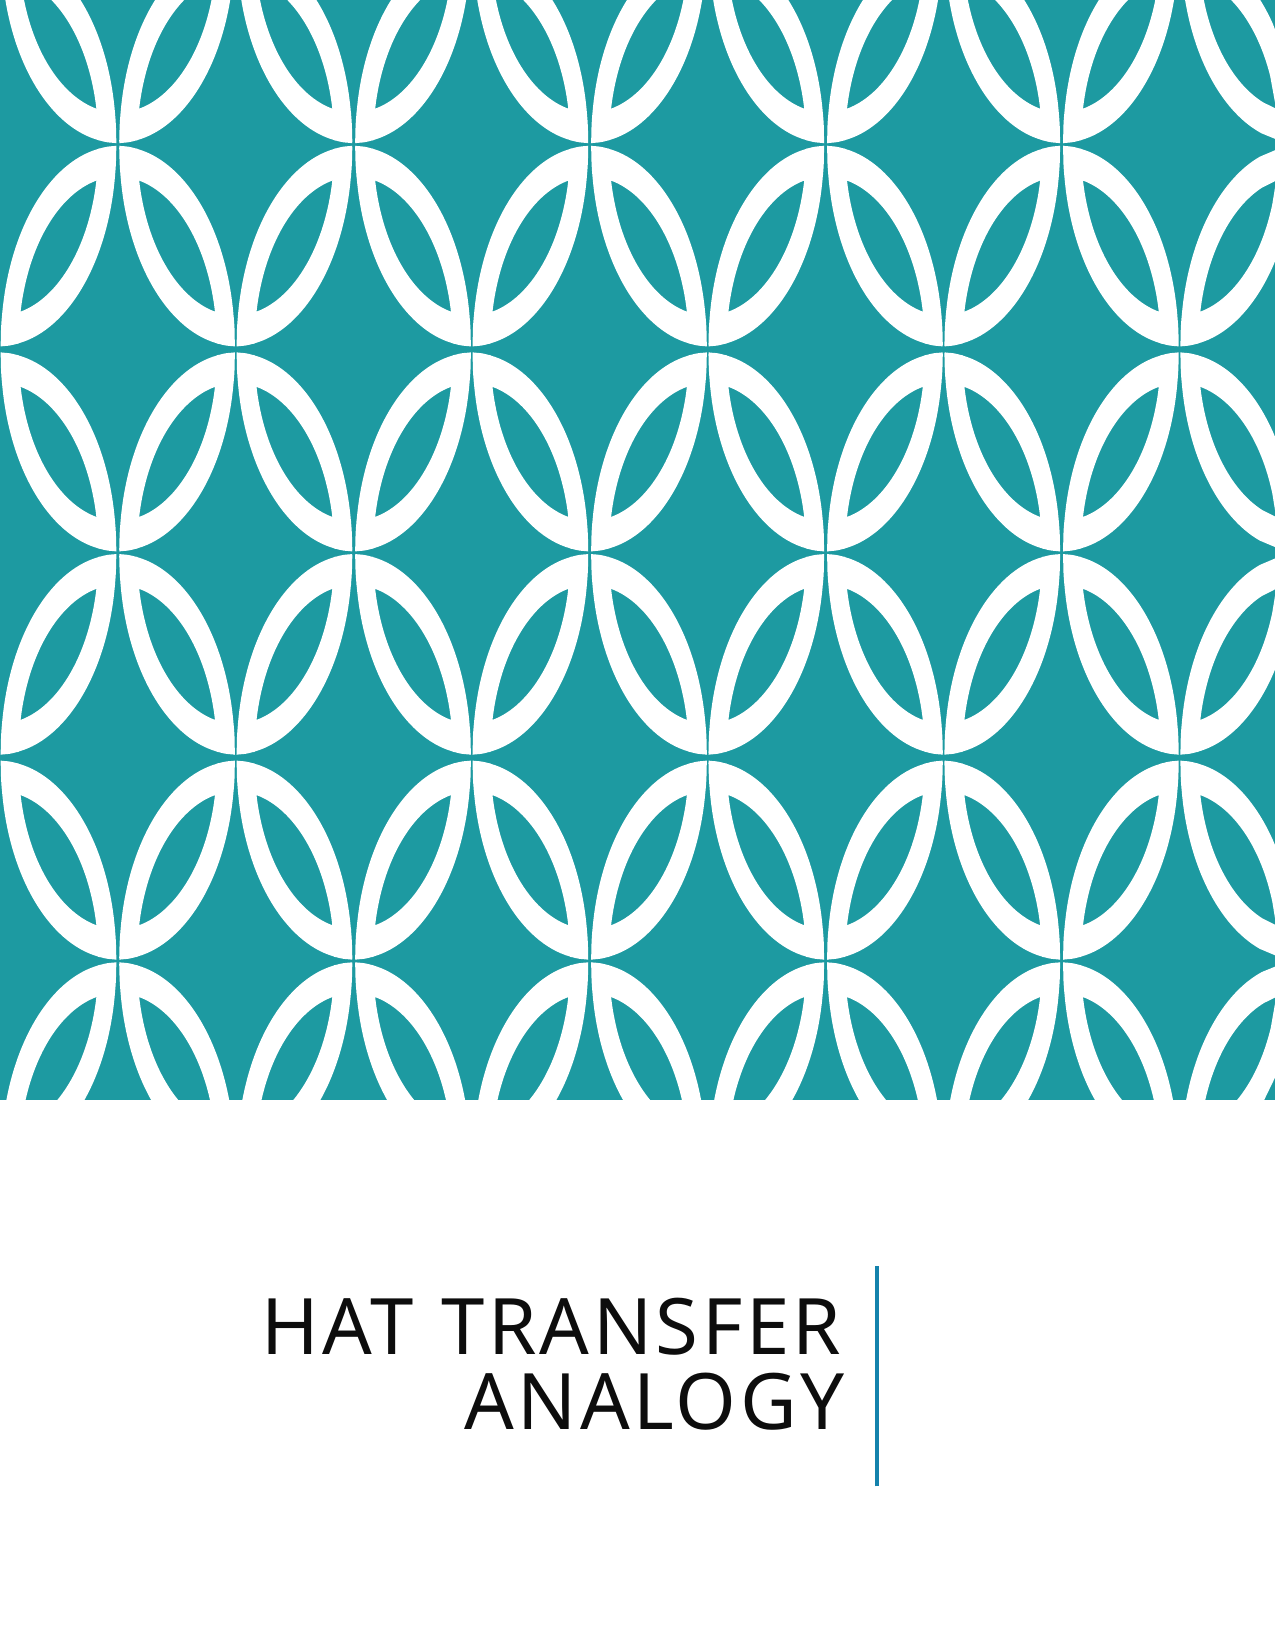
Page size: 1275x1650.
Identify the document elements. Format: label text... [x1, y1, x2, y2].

title HAT TRANSFER ANALOGY [47, 1193, 861, 1546]
